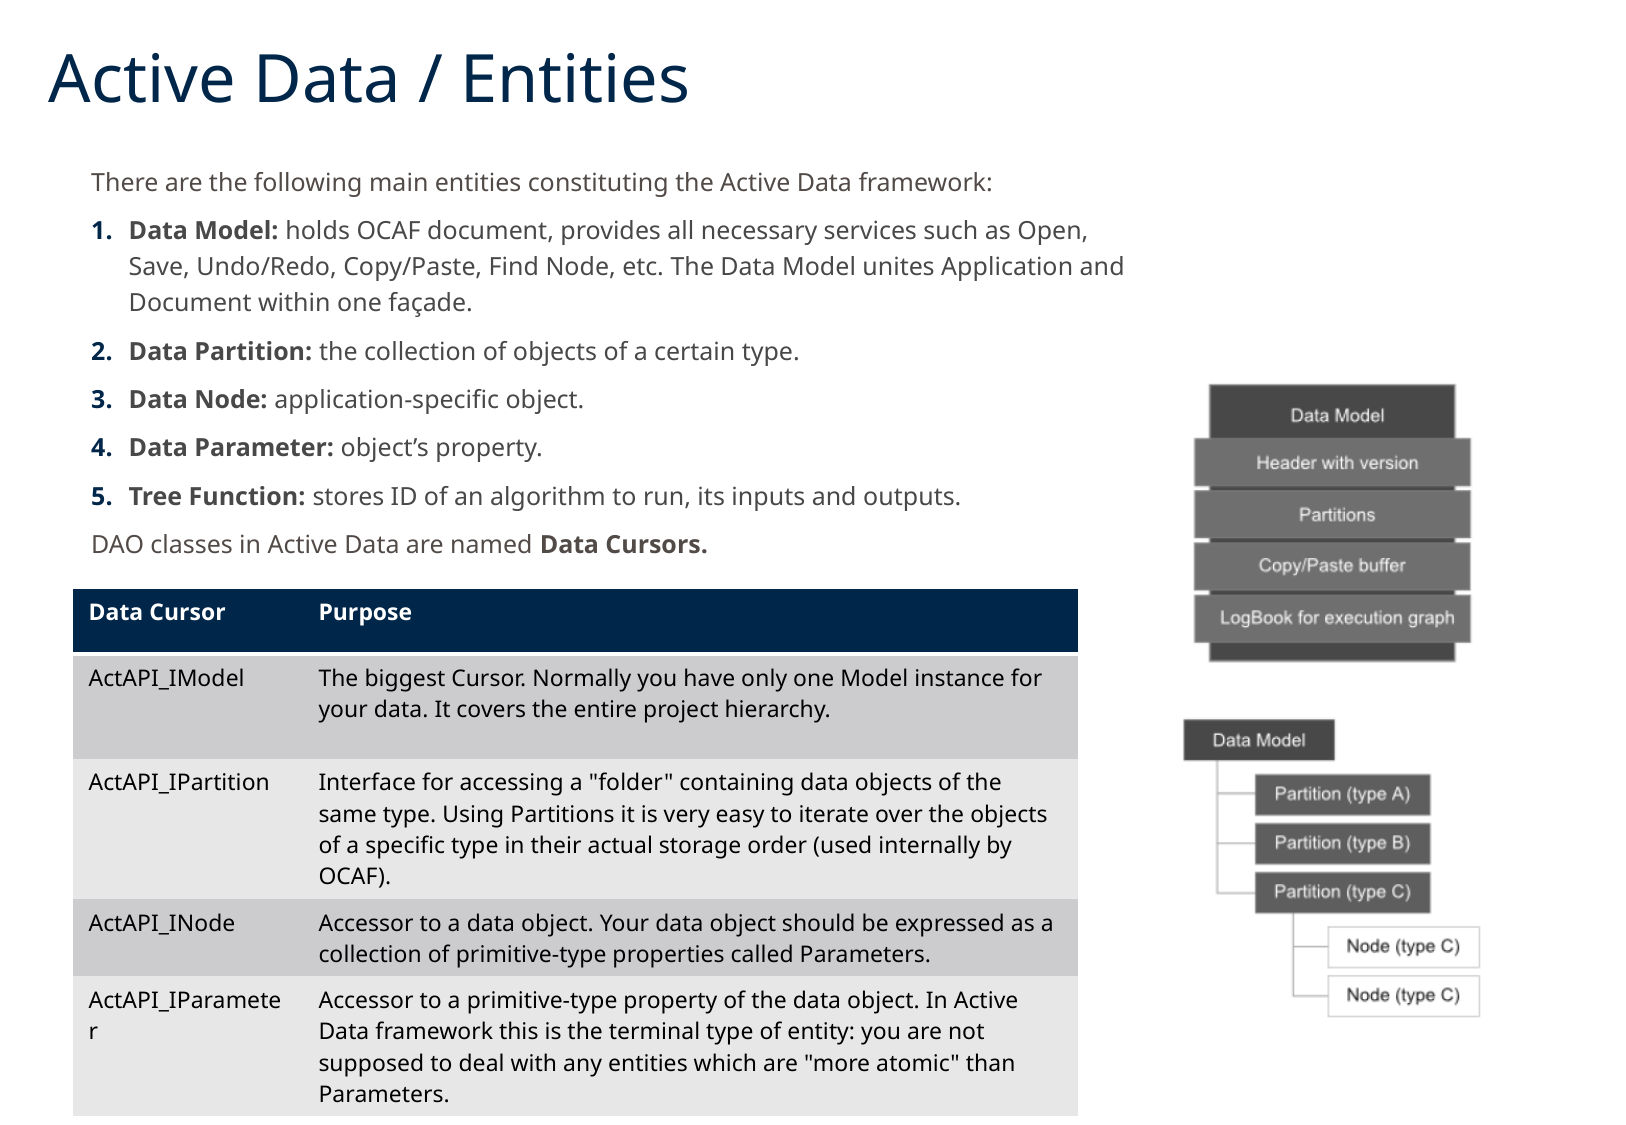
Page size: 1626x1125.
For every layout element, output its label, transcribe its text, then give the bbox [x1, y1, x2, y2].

title Active Data / Entities [0, 0, 1625, 165]
list There are the following main entities constituting the Active Data framework: Data Model: holds OCAF document, provides all necessary services such as Open, Save, Undo/Redo, Copy/Paste, Find Node, etc. The Data Model unites Application and Document within one façade. Data Partition: the collection of objects of a certain type. Data Node: application-specific object. Data Parameter: object’s property. Tree Function: stores ID of an algorithm to run, its inputs and outputs. DAO classes in Active Data are named Data Cursors. [73, 148, 1164, 590]
table_header Data Cursor [73, 589, 304, 652]
picture [1179, 374, 1484, 672]
table_cell Interface for accessing a "folder" containing data objects of the same type. Using Partitions it is very easy to iterate over the objects of a specific type in their actual storage order (used internally by OCAF). [304, 759, 1078, 899]
table_cell ActAPI_IPartition [73, 759, 304, 899]
table_cell ActAPI_IParameter [73, 976, 304, 1116]
table_cell ActAPI_IModel [73, 656, 304, 759]
table_cell Accessor to a data object. Your data object should be expressed as a collection of primitive-type properties called Parameters. [304, 899, 1078, 976]
table_cell The biggest Cursor. Normally you have only one Model instance for your data. It covers the entire project hierarchy. [304, 656, 1078, 759]
table_cell Accessor to a primitive-type property of the data object. In Active Data framework this is the terminal type of entity: you are not supposed to deal with any entities which are "more atomic" than Parameters. [304, 976, 1078, 1116]
table_cell ActAPI_INode [73, 899, 304, 976]
table_header Purpose [304, 589, 1078, 652]
picture [1179, 713, 1486, 1022]
